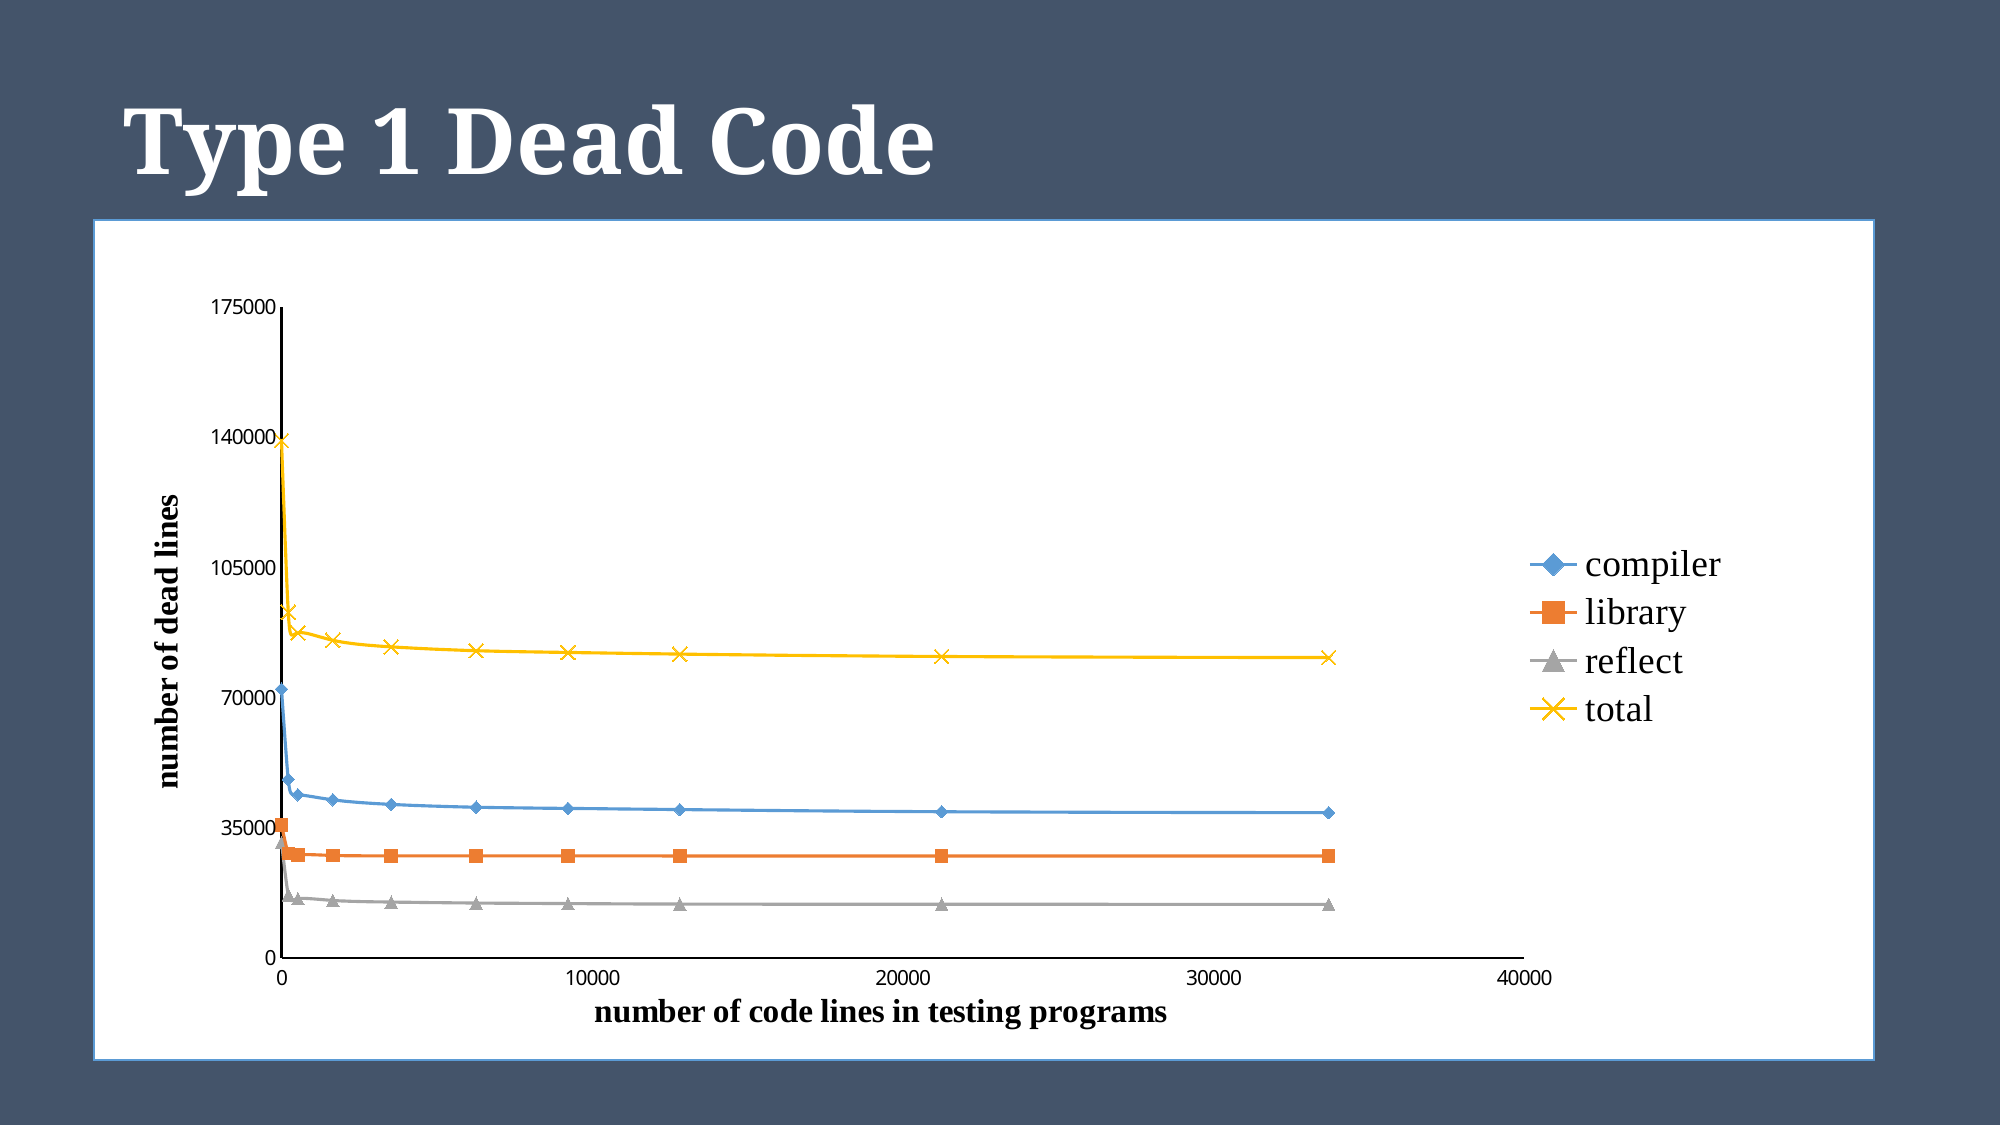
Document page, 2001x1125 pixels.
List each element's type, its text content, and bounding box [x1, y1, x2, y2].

title Type 1 Dead Code [115, 35, 1842, 254]
text_box [94, 220, 1874, 1060]
chart [137, 277, 1803, 1041]
